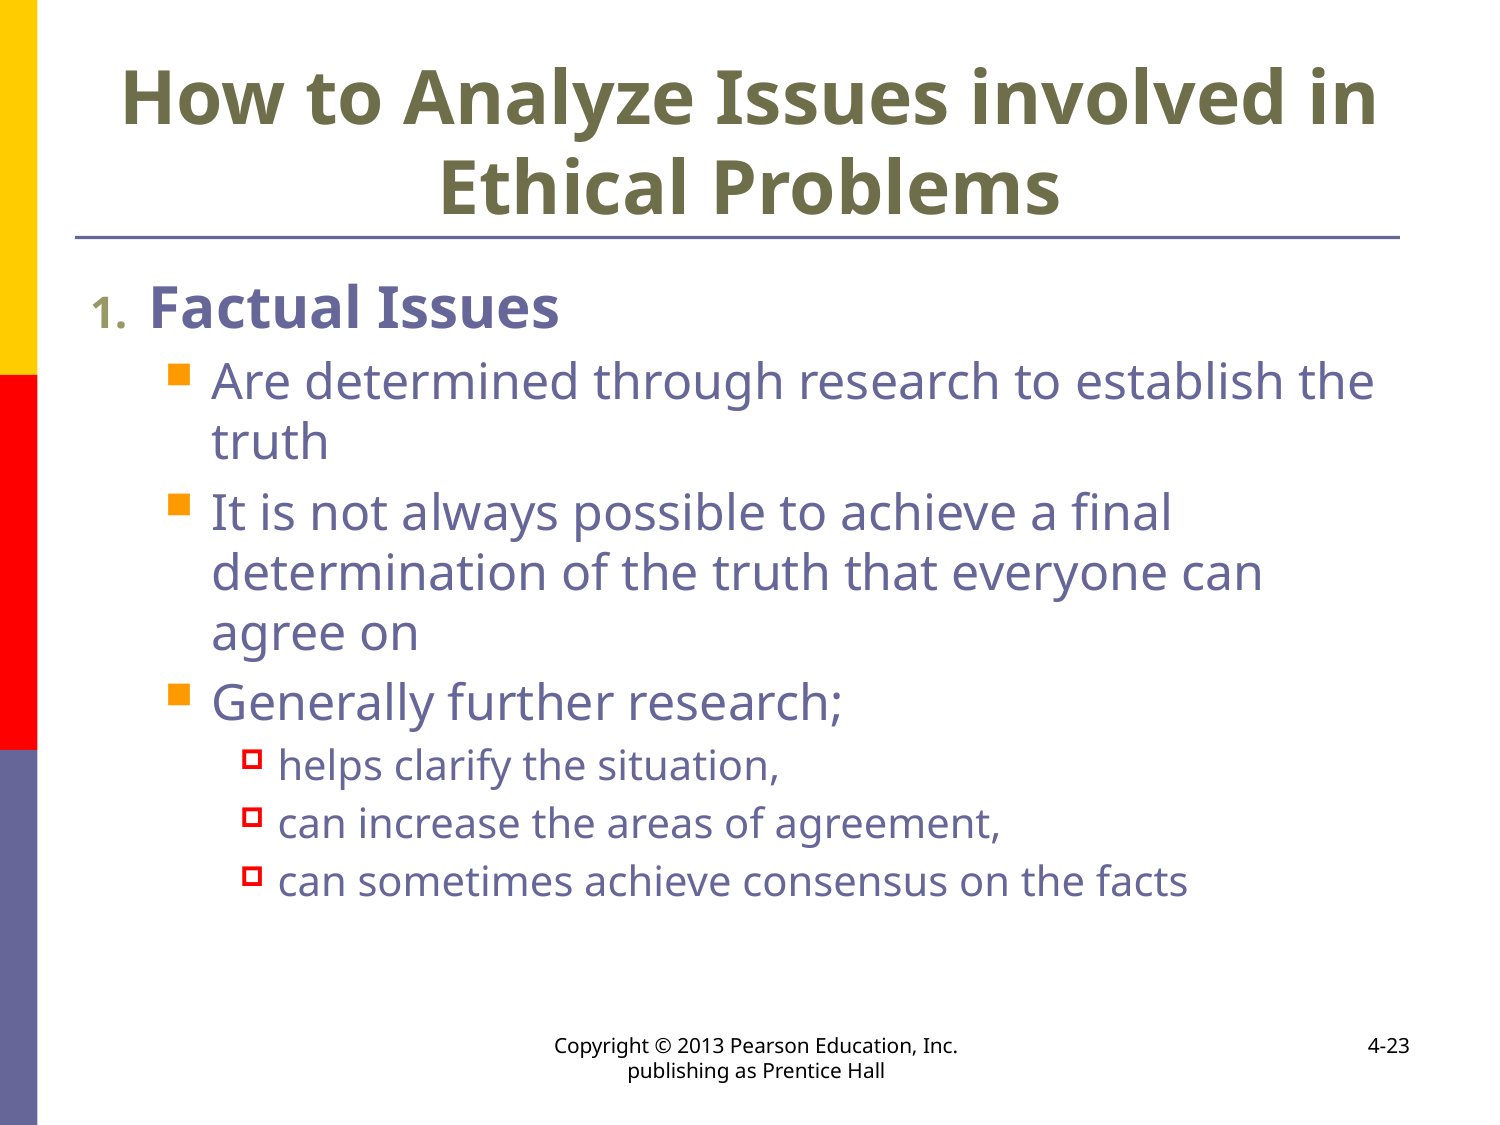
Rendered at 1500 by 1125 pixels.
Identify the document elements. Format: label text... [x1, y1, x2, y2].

title How to Analyze Issues involved in Ethical Problems [75, 45, 1425, 233]
slide_number 4-23 [1074, 1025, 1425, 1100]
footer Copyright © 2013 Pearson Education, Inc. publishing as Prentice Hall [500, 1025, 1013, 1100]
list Factual Issues Are determined through research to establish the truth It is not always possible to achieve a final determination of the truth that everyone can agree on Generally further research; helps clarify the situation, can increase the areas of agreement, can sometimes achieve consensus on the facts [75, 262, 1425, 1006]
